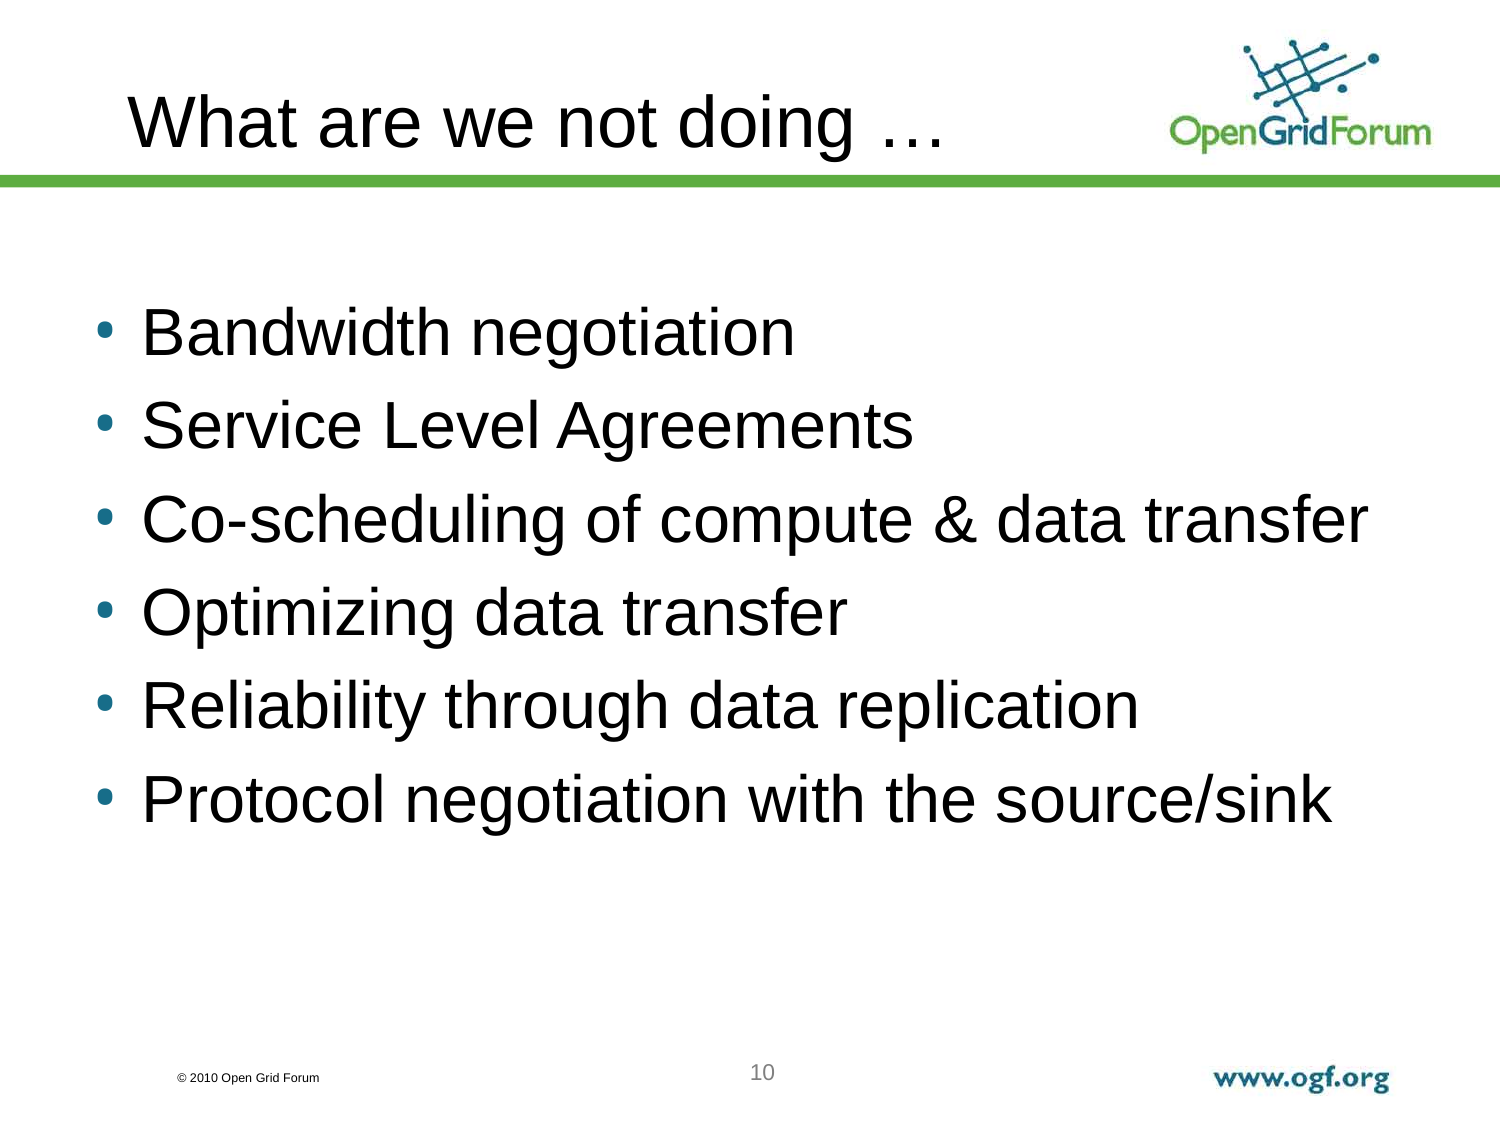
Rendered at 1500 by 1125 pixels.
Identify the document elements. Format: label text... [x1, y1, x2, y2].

list Bandwidth negotiation Service Level Agreements Co-scheduling of compute & data transfer Optimizing data transfer Reliability through data replication Protocol negotiation with the source/sink [70, 281, 1388, 957]
picture [0, 0, 1500, 174]
footer 10 [324, 1049, 1201, 1125]
title What are we not doing … [112, 24, 1388, 213]
picture [0, 188, 1500, 1125]
